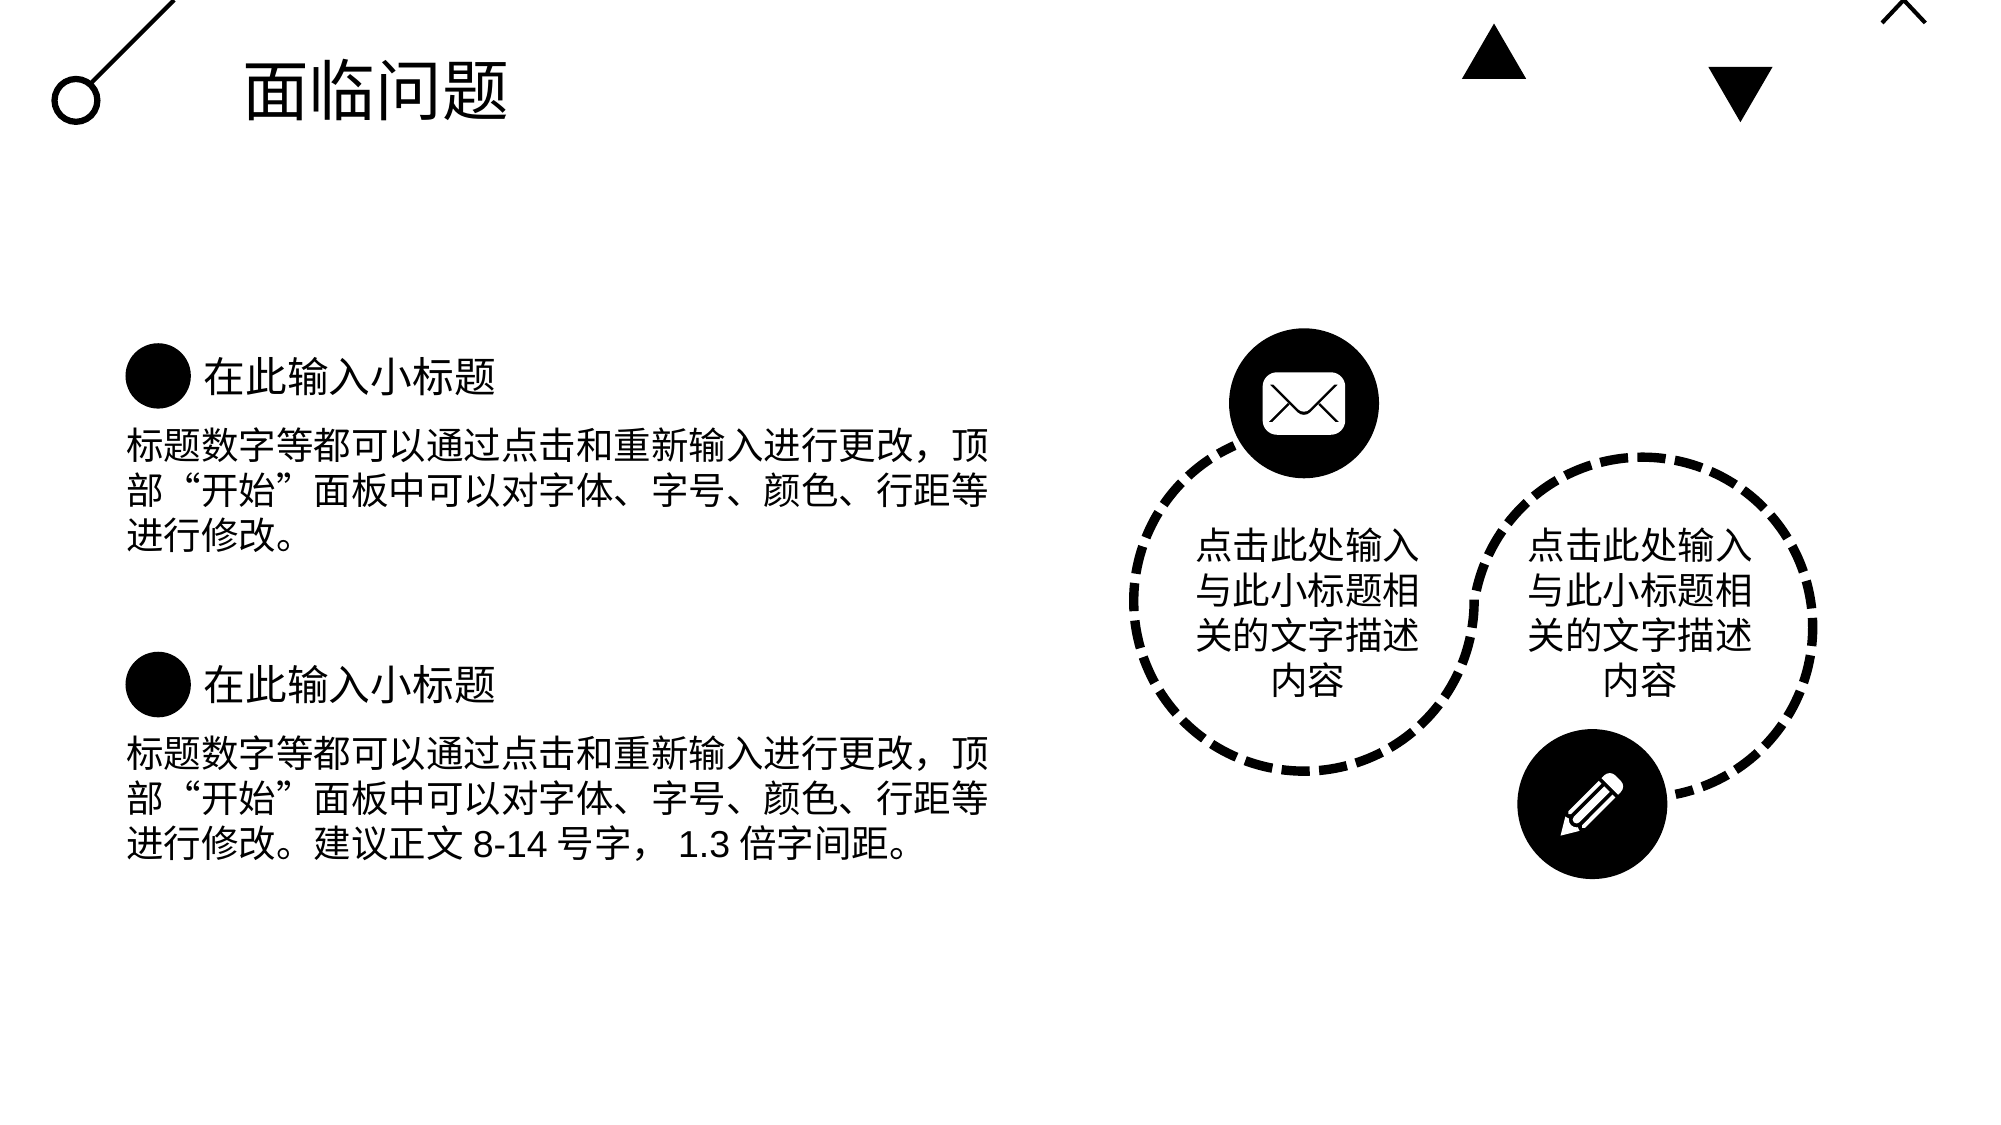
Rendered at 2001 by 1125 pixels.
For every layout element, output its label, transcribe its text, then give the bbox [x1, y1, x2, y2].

text_box 在此输入小标题 [189, 343, 933, 408]
text_box [1568, 780, 1602, 815]
text_box 在此输入小标题 [189, 651, 933, 717]
text_box 标题数字等都可以通过点击和重新输入进行更改，顶部“开始”面板中可以对字体、字号、颜色、行距等进行修改。建议正文8-14号字，1.3倍字间距。 [111, 723, 1024, 873]
text_box [1572, 786, 1610, 824]
text_box [1133, 445, 1436, 772]
text_box [1601, 773, 1624, 795]
text_box [1228, 327, 1381, 480]
title 面临问题 [227, 40, 1395, 137]
text_box 点击此处输入与此小标题相关的文字描述内容 [1173, 514, 1443, 710]
text_box [1658, 520, 1814, 795]
text_box [1443, 599, 1475, 700]
text_box [1514, 456, 1771, 514]
text_box [124, 650, 192, 719]
text_box [1261, 371, 1347, 436]
text_box 点击此处输入与此小标题相关的文字描述内容 [1505, 514, 1776, 710]
text_box 标题数字等都可以通过点击和重新输入进行更改，顶部“开始”面板中可以对字体、字号、颜色、行距等进行修改。 [111, 414, 1024, 565]
text_box [1516, 728, 1669, 881]
text_box [1475, 526, 1505, 598]
text_box [1560, 816, 1580, 836]
text_box [124, 342, 192, 410]
text_box [1582, 794, 1616, 828]
